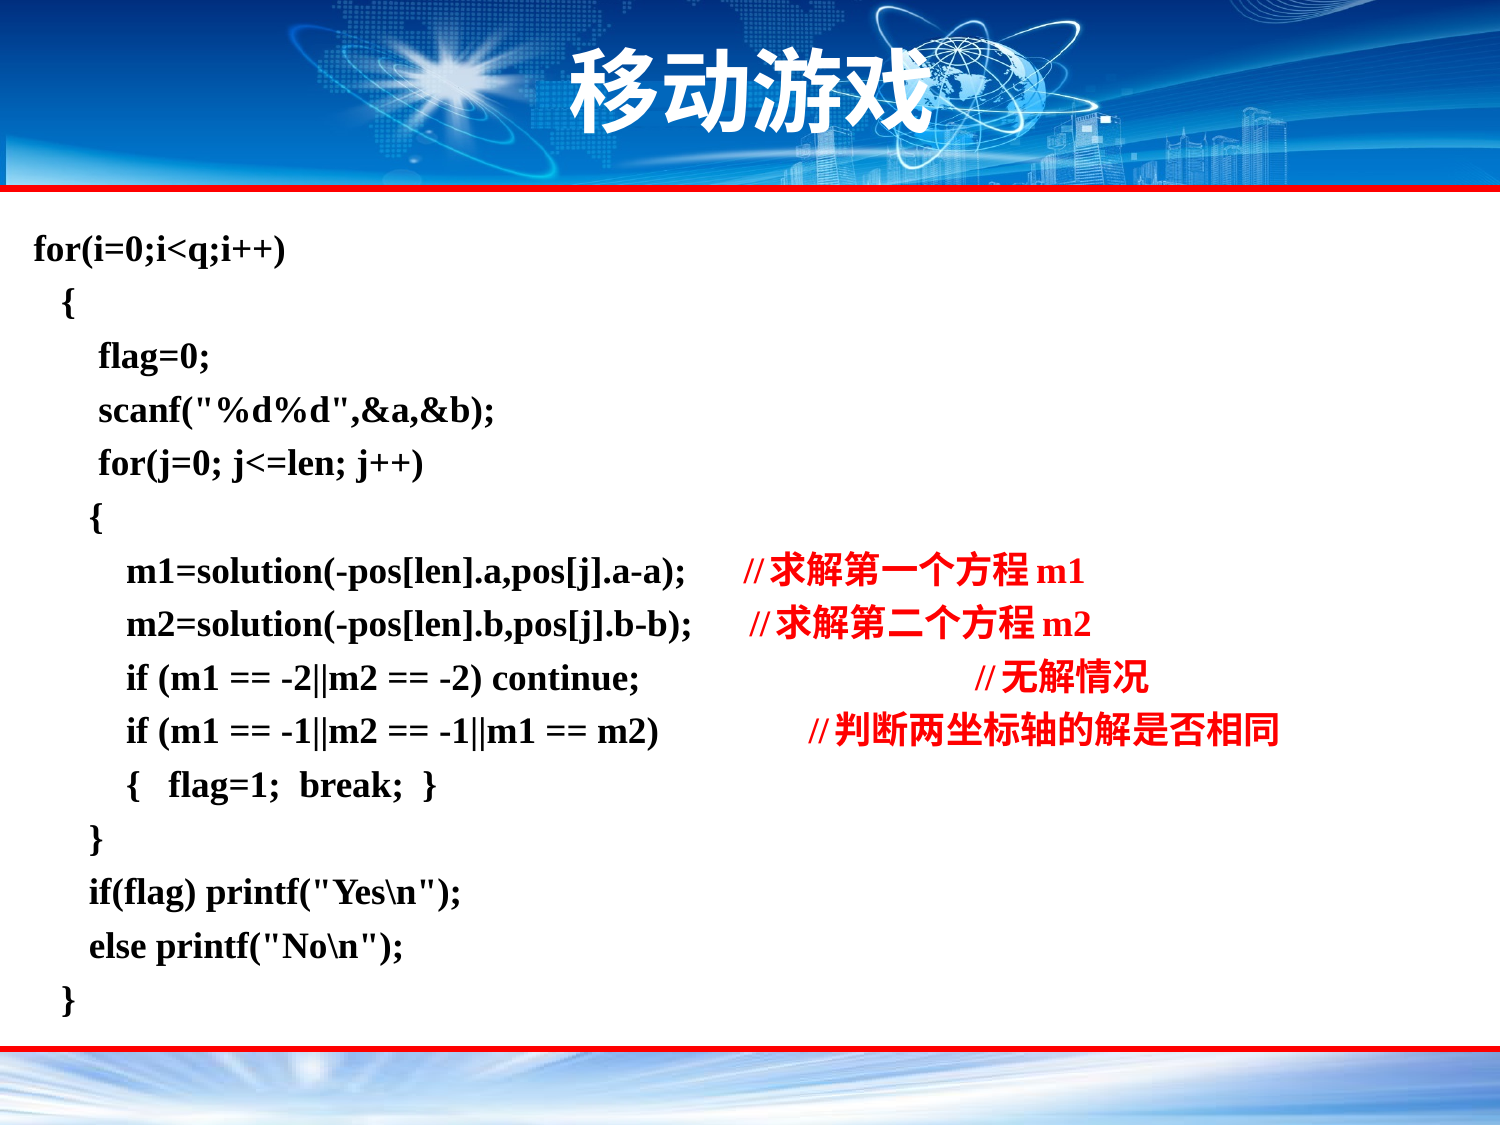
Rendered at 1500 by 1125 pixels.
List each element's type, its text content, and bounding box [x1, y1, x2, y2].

title 移动游戏 [3, 2, 1500, 189]
list for(i=0;i<q;i++) { flag=0; scanf("%d%d",&a,&b); for(j=0; j<=len; j++) { m1=solution(-pos[len].a,pos[j].a-a); //求解第一个方程m1 m2=solution(-pos[len].b,pos[j].b-b); //求解第二个方程m2 if (m1 == -2||m2 == -2) continue; //无解情况 if (m1 == -1||m2 == -1||m1 == m2) //判断两坐标轴的解是否相同 { flag=1; break; } } if(flag) printf("Yes\n"); else printf("No\n"); } [0, 207, 1498, 1032]
picture [0, 0, 1500, 185]
picture [0, 1052, 1500, 1125]
